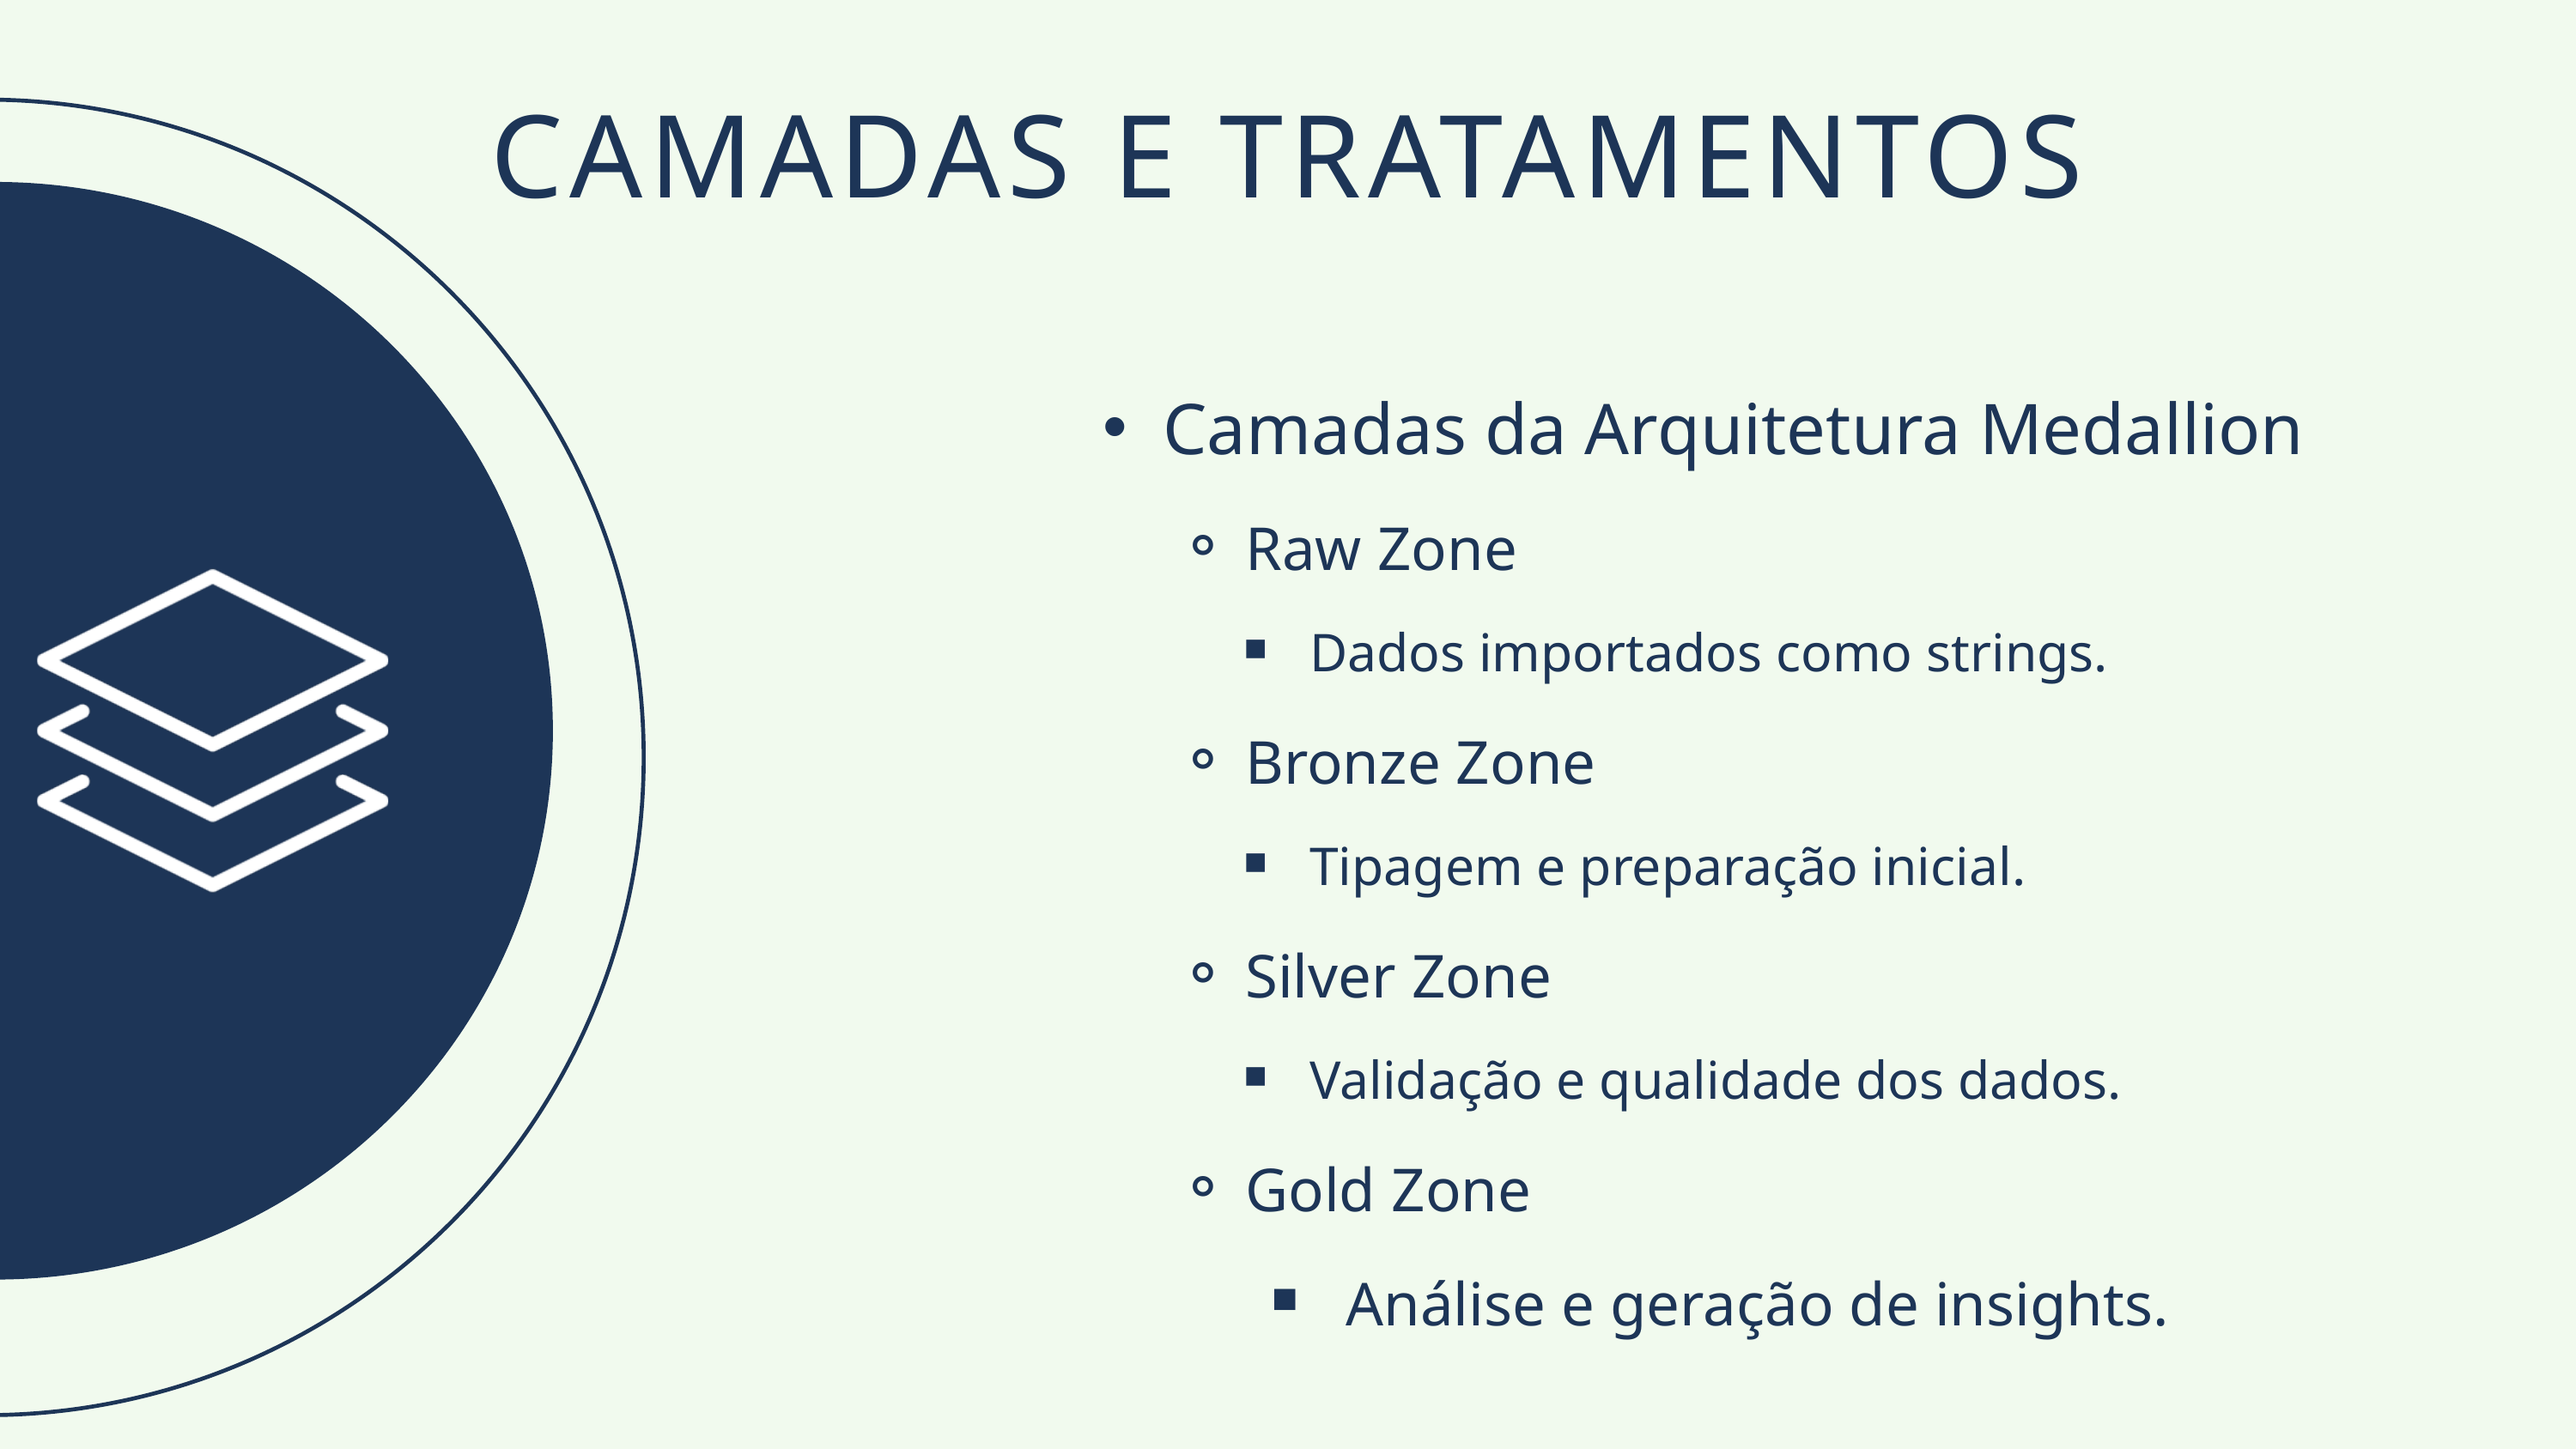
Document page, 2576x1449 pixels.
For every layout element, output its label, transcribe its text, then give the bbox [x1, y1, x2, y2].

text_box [0, 181, 554, 1280]
text_box CAMADAS E TRATAMENTOS [289, 60, 2287, 381]
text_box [0, 99, 644, 1416]
text_box Camadas da Arquitetura Medallion Raw Zone Dados importados como strings. Bronze Zone Tipagem e preparação inicial. Silver Zone Validação e qualidade dos dados. Gold Zone Análise e geração de insights. [1043, 333, 2432, 1449]
